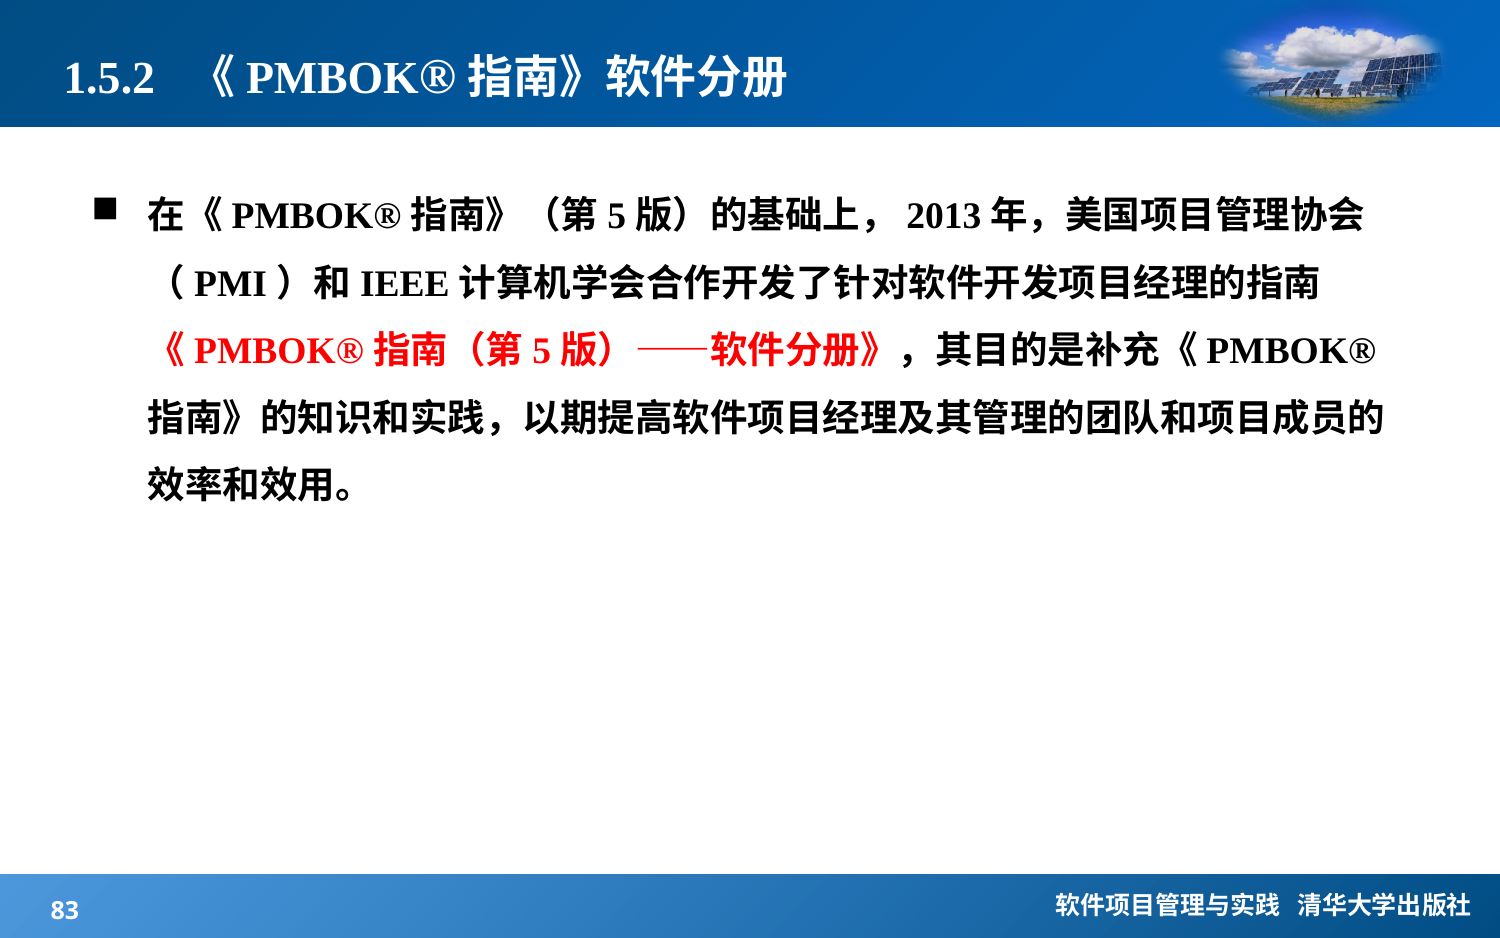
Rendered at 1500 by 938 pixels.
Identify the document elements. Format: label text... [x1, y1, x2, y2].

picture [1233, 6, 1433, 113]
title 1.5.2 《PMBOK®指南》软件分册 [48, 19, 1005, 127]
text_box 在《PMBOK®指南》（第5版）的基础上，2013年，美国项目管理协会（PMI）和IEEE计算机学会合作开发了针对软件开发项目经理的指南《PMBOK®指南（第5版）——软件分册》，其目的是补充《PMBOK®指南》的知识和实践，以期提高软件项目经理及其管理的团队和项目成员的效率和效用。 [76, 161, 1424, 748]
